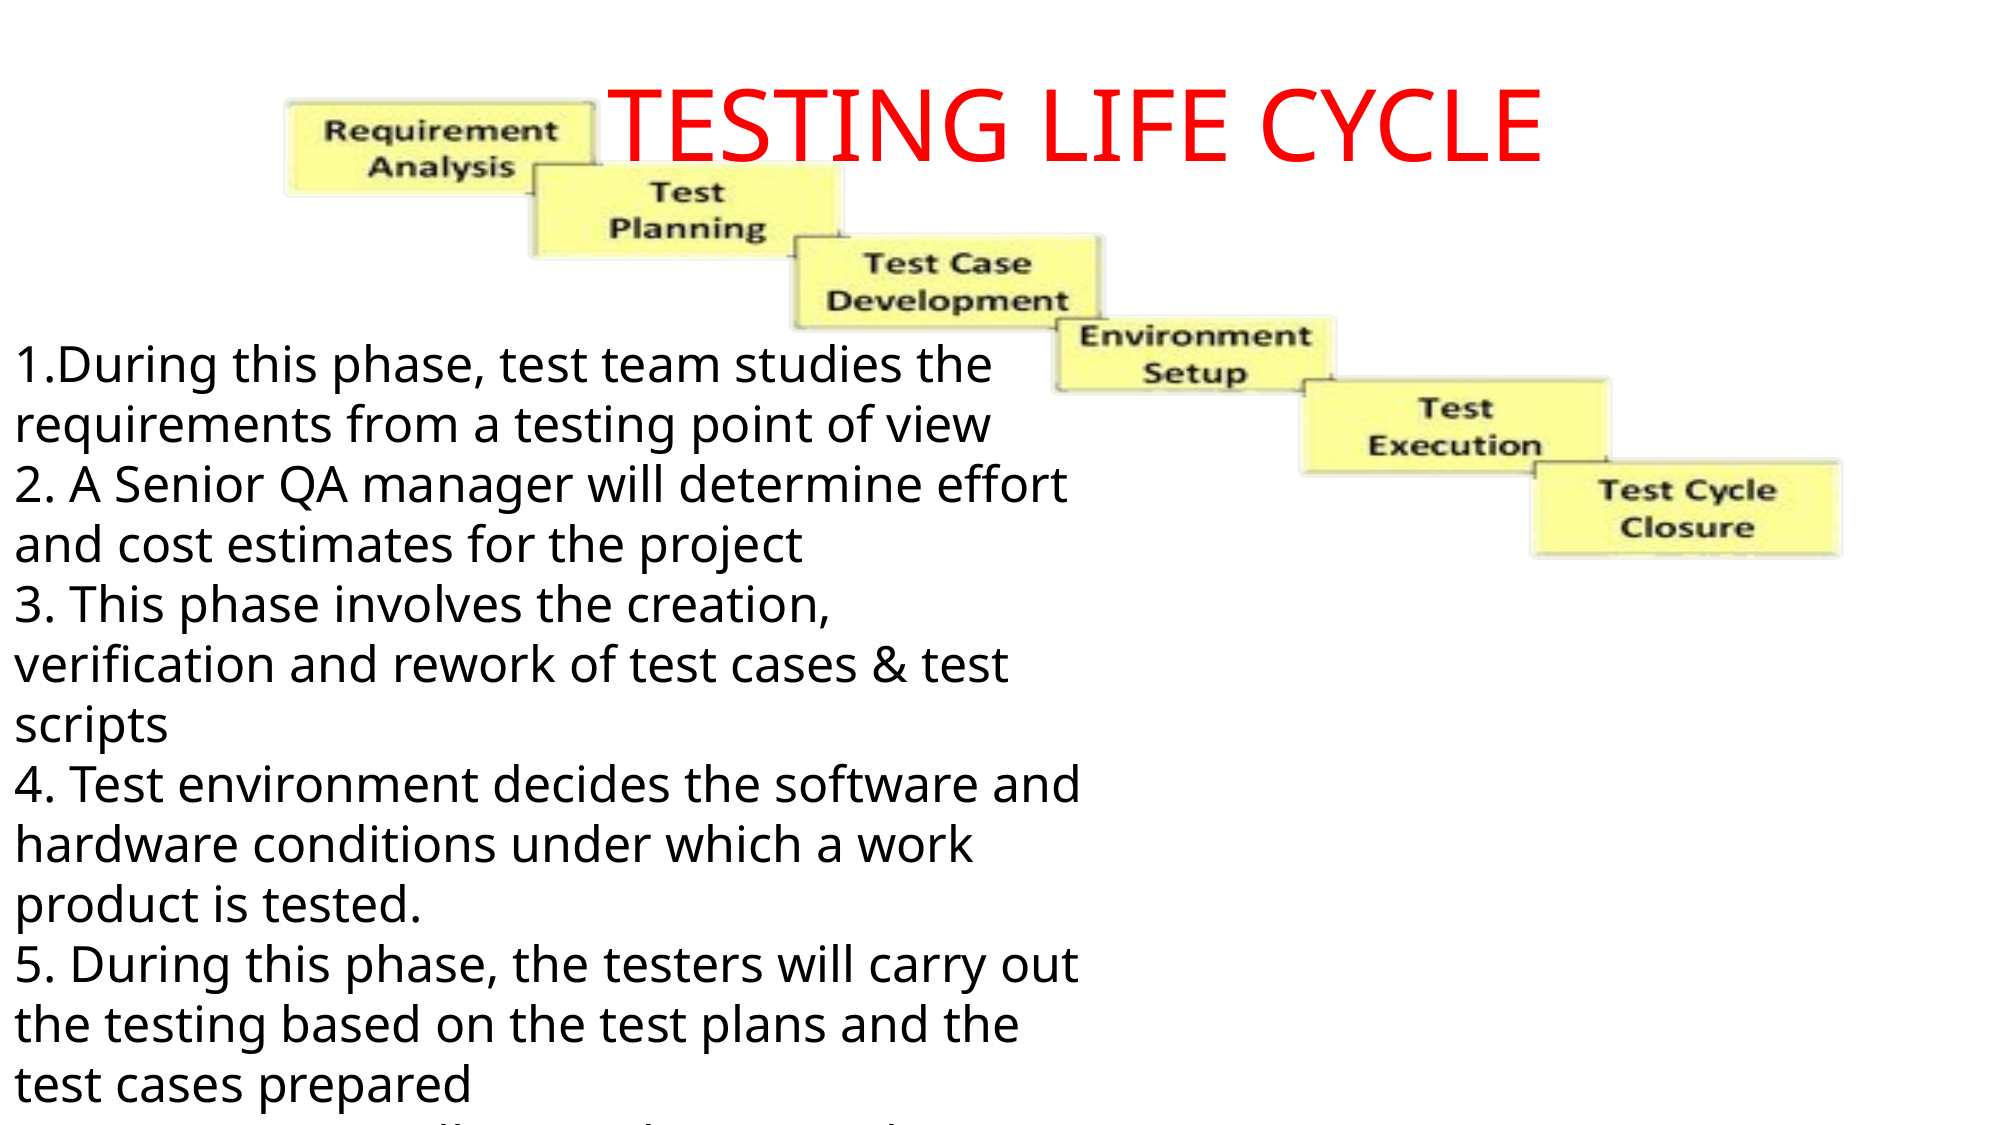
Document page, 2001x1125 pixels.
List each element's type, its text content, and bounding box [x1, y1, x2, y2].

title TESTING LIFE CYCLE [592, 14, 2000, 244]
text_box 1.During this phase, test team studies the requirements from a testing point of view 2. A Senior QA manager will determine effort and cost estimates for the project 3. This phase involves the creation, verification and rework of test cases & test scripts 4. Test environment decides the software and hardware conditions under which a work product is tested. 5. During this phase, the testers will carry out the testing based on the test plans and the test cases prepared 6. Testing team will meet, discuss and analyze testing artifacts to identify strategies that have to be implemented in the future [0, 324, 1100, 1125]
picture [248, 70, 1857, 579]
